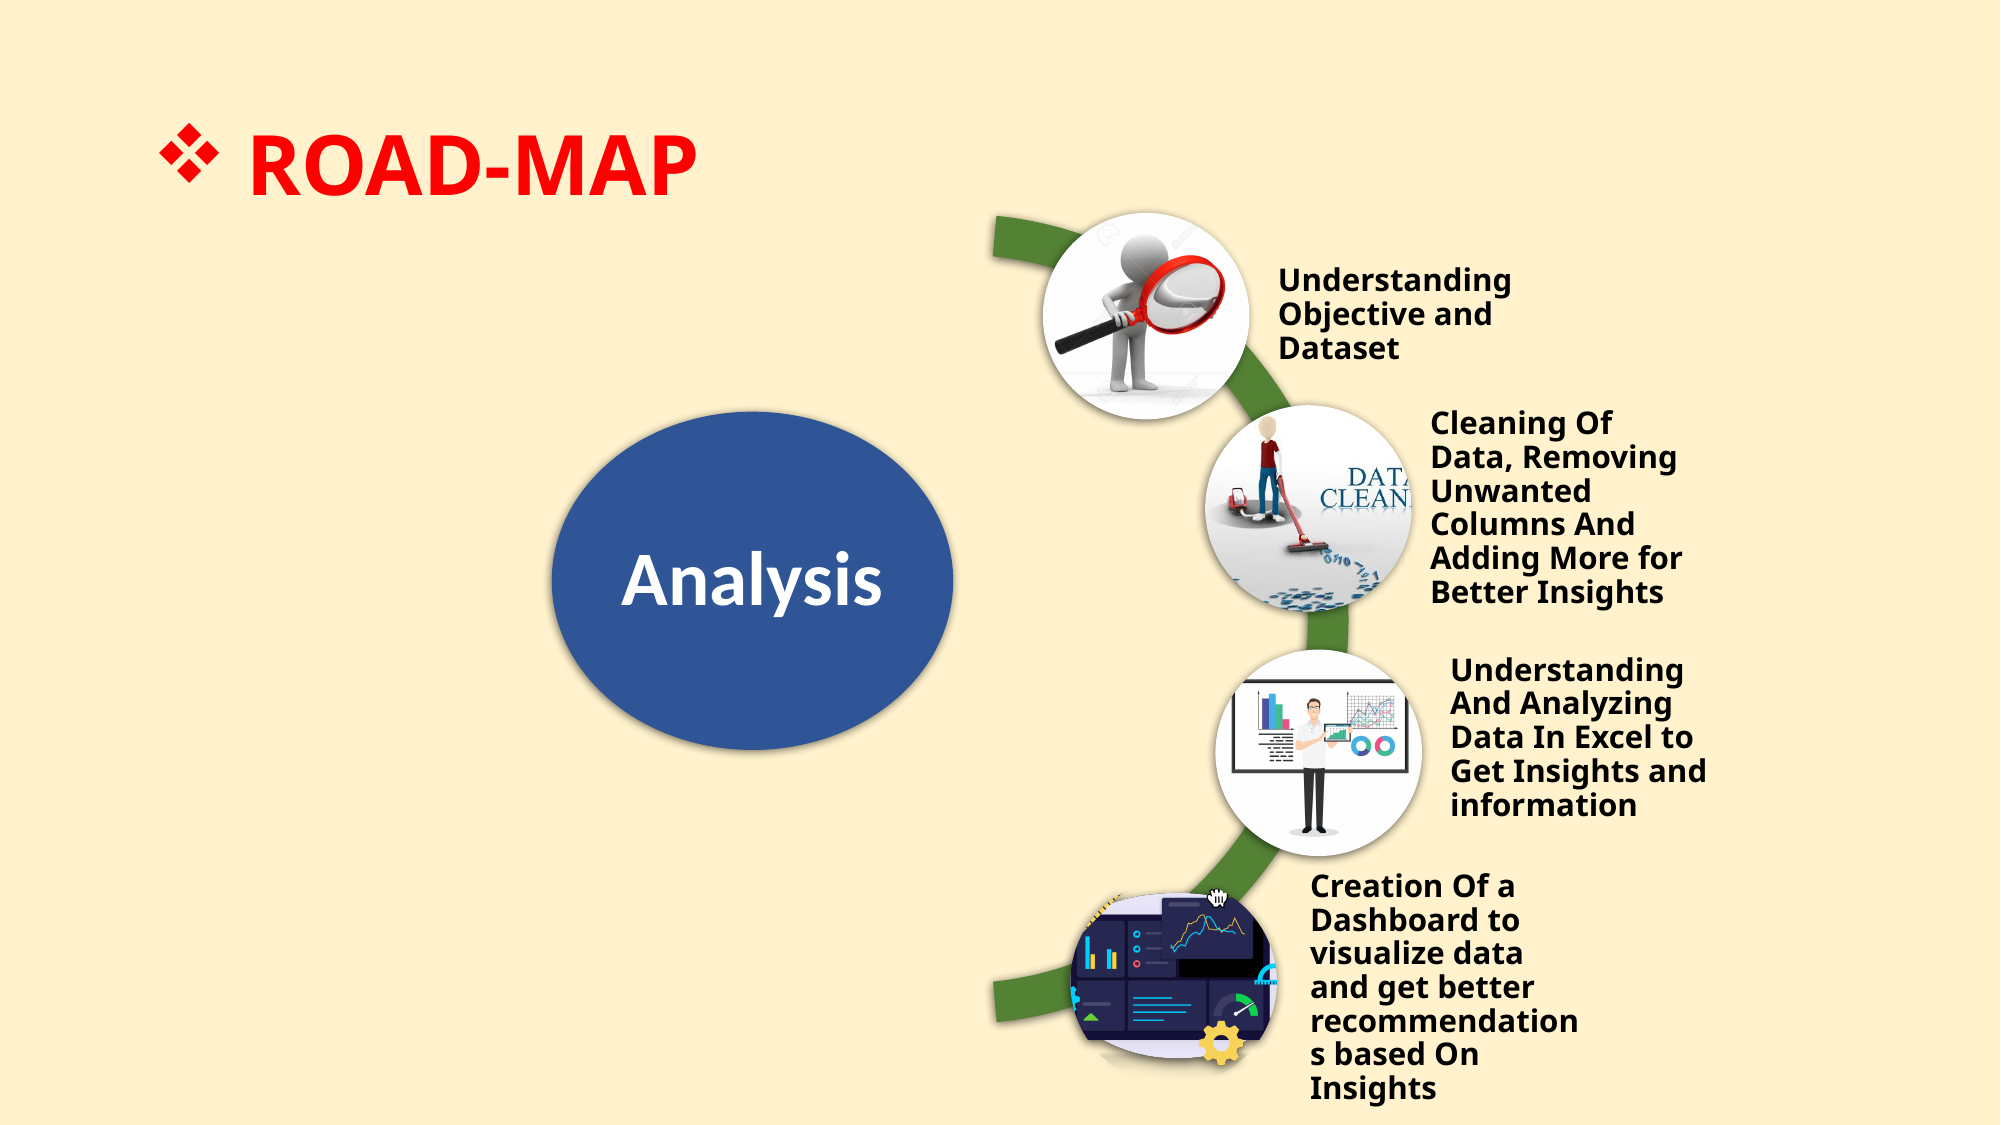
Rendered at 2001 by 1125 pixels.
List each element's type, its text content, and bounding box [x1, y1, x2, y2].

title ROAD-MAP [137, 59, 1863, 278]
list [274, 212, 2000, 1094]
